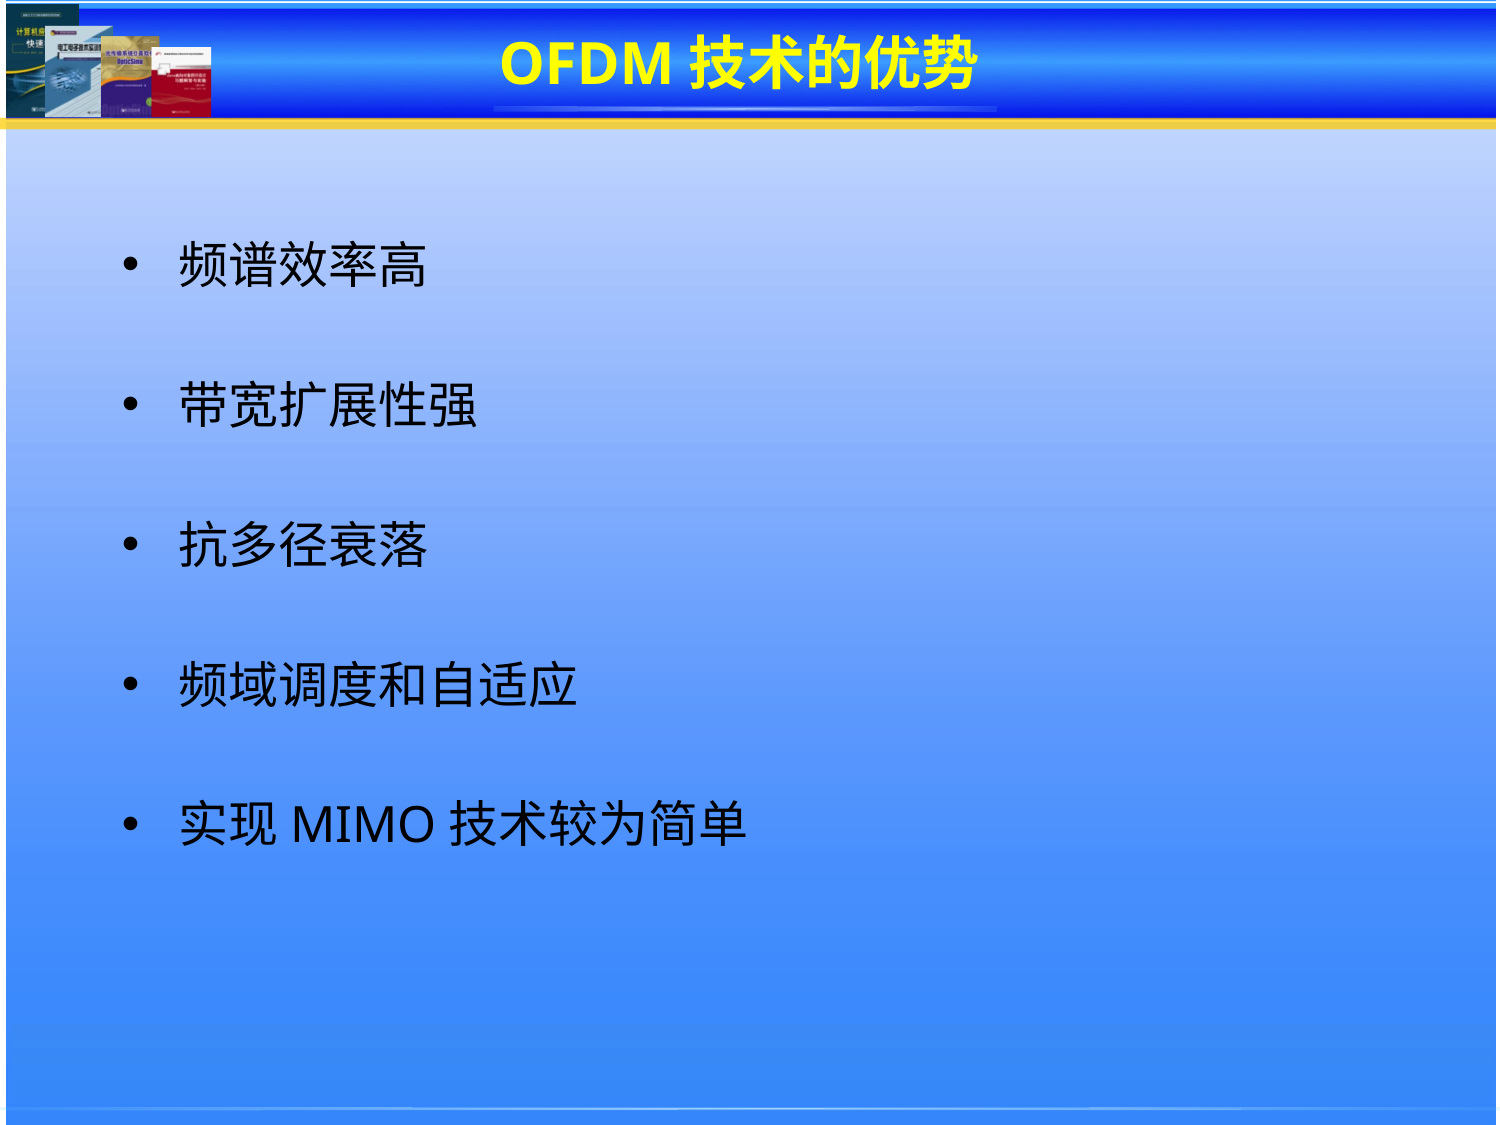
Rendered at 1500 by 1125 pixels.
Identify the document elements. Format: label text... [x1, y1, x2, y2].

text_box OFDM技术的优势 [105, 19, 1374, 162]
picture [0, 0, 1500, 1125]
text_box 频谱效率高 带宽扩展性强 抗多径衰落 频域调度和自适应 实现MIMO技术较为简单 [107, 225, 1408, 914]
